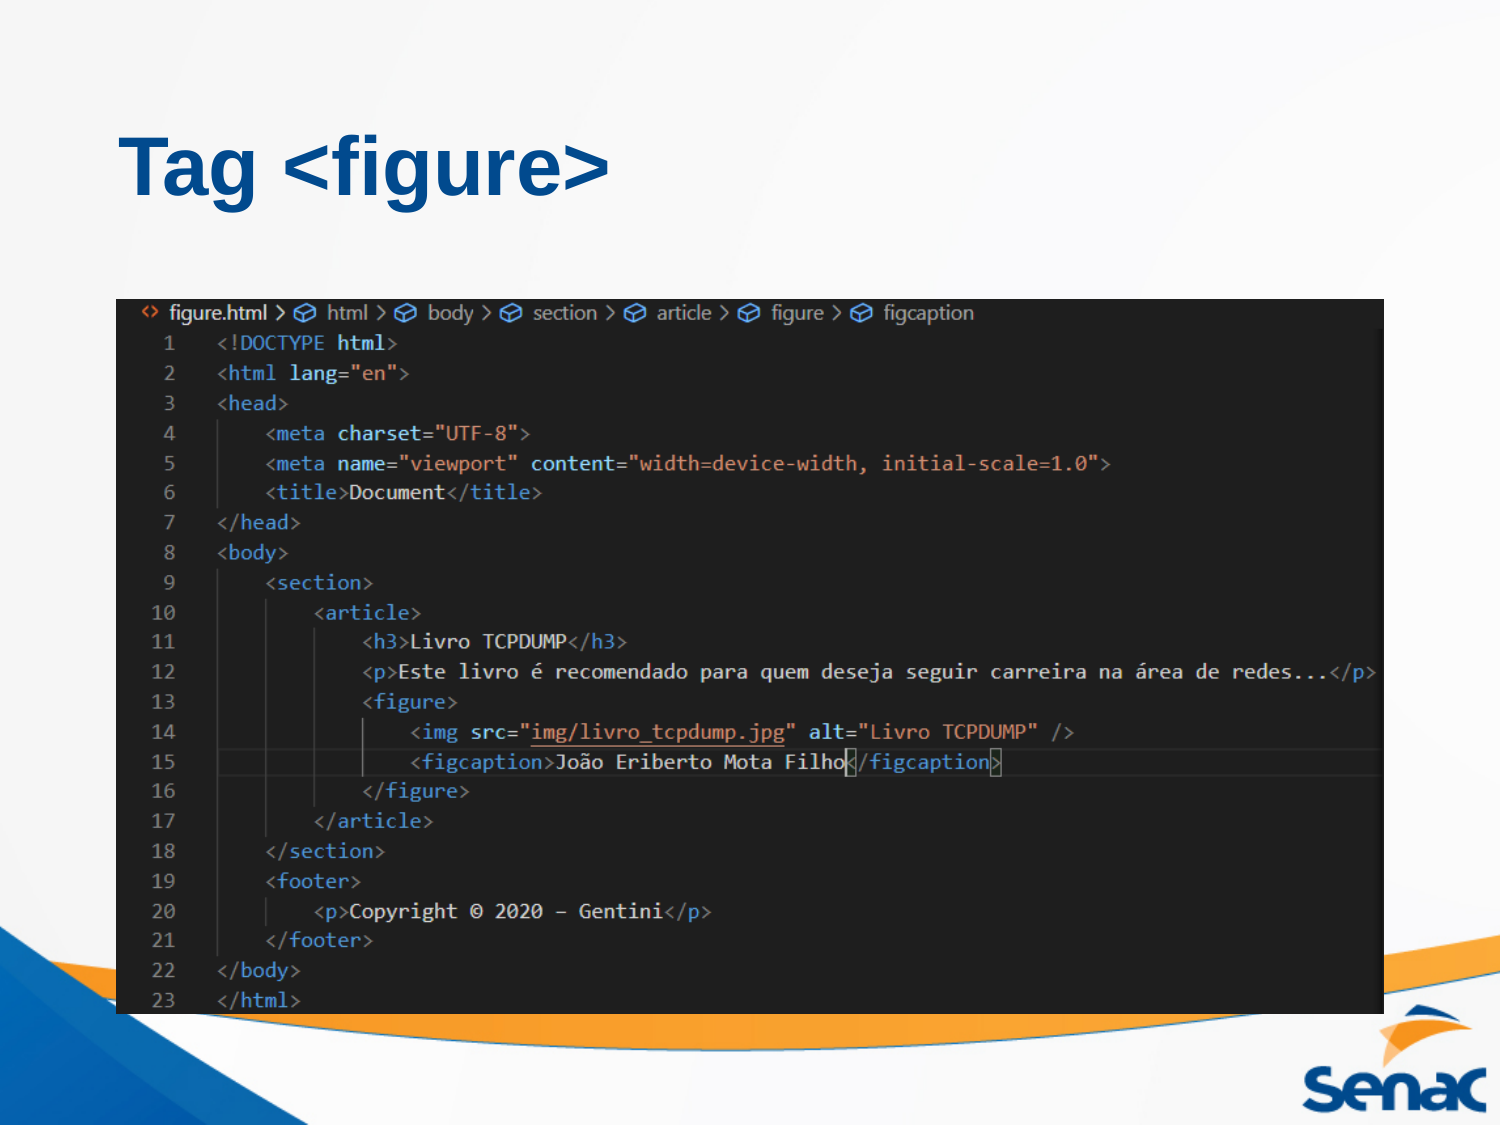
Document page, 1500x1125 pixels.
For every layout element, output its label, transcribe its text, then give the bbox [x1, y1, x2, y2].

title Tag <figure> [103, 59, 1397, 278]
picture [0, 0, 1500, 1125]
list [116, 299, 1384, 1014]
